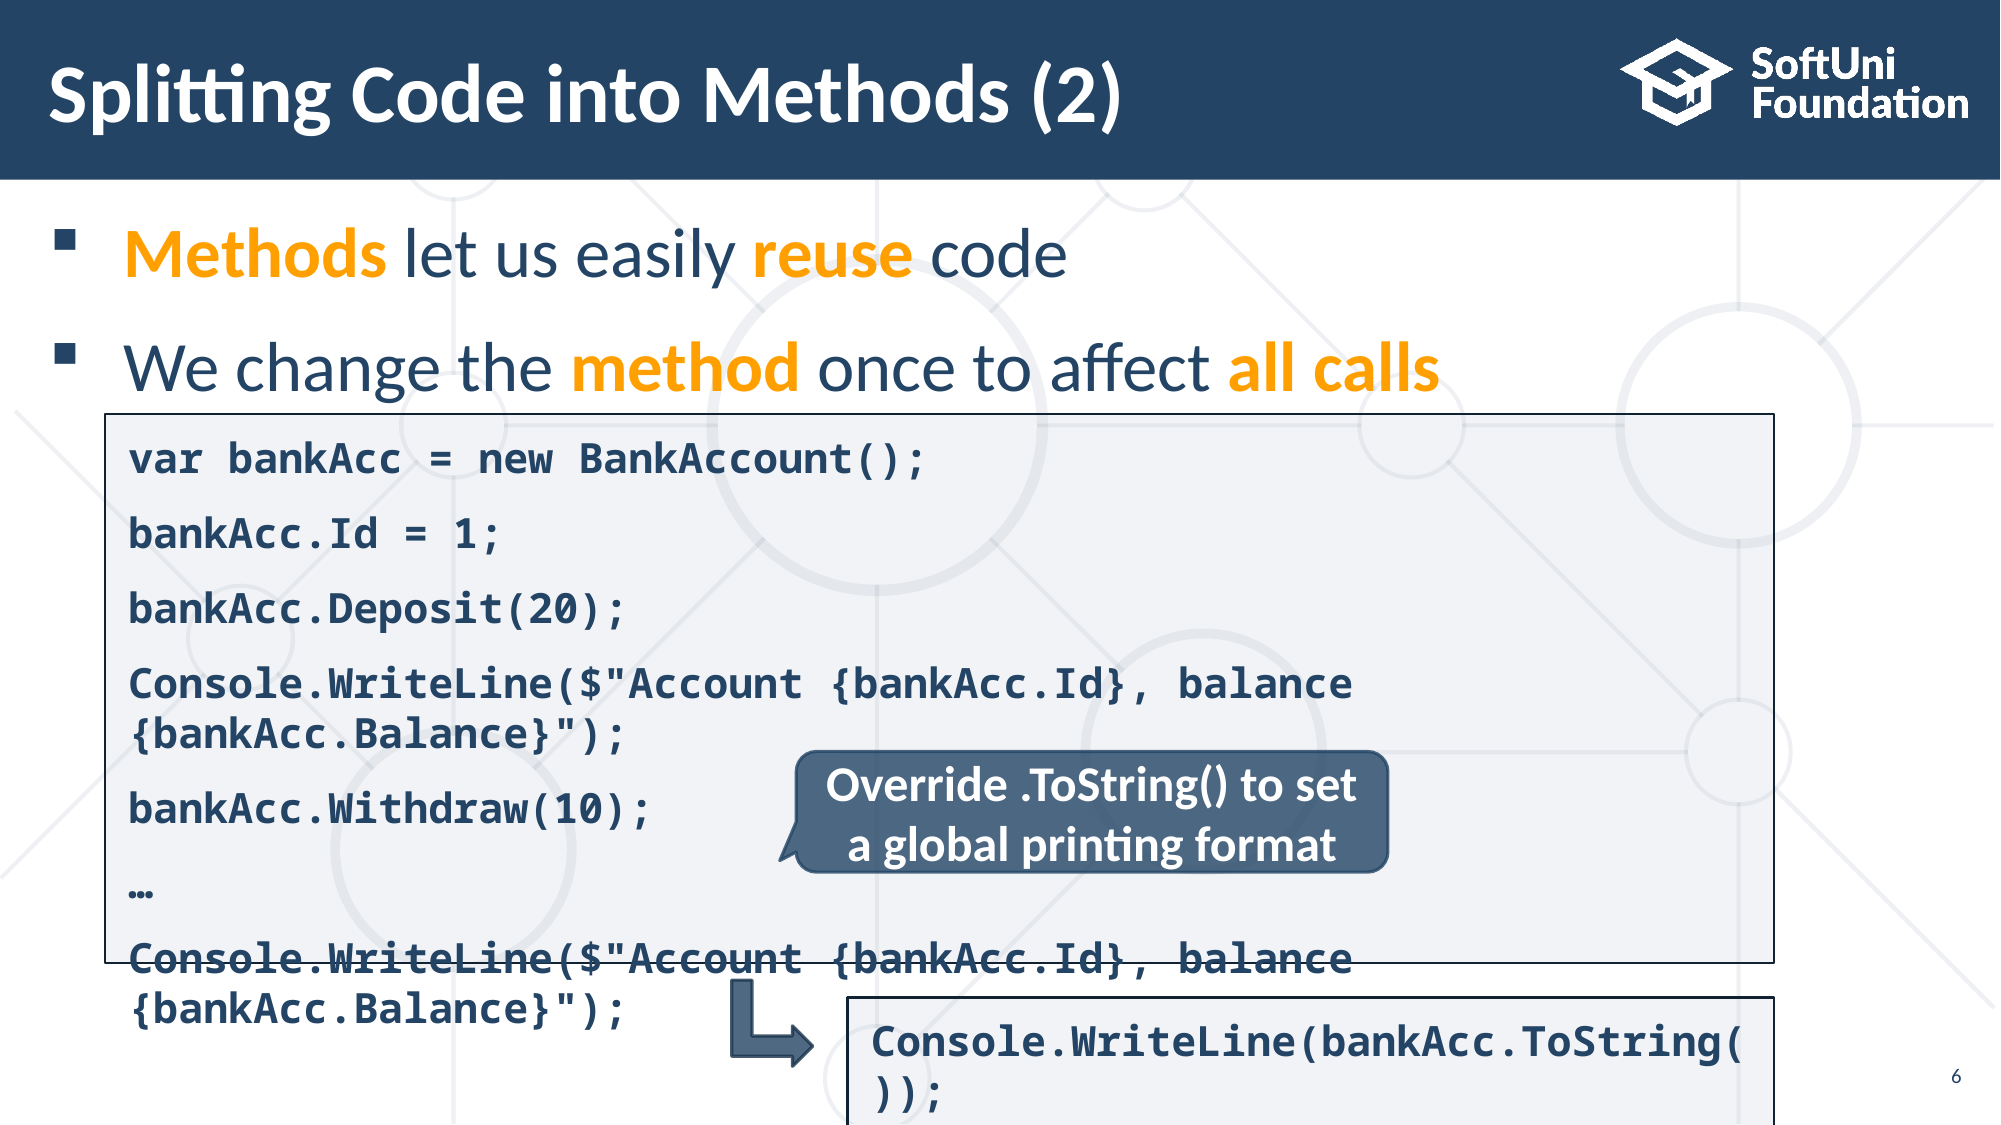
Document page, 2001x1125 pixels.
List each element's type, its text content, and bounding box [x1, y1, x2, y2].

text_box Override .ToString() to set a global printing format [777, 749, 1391, 875]
text_box Console.WriteLine(bankAcc.ToString()); [847, 997, 1774, 1125]
text_box var bankAcc = new BankAccount(); bankAcc.Id = 1; bankAcc.Deposit(20); Console.WriteLine($"Account {bankAcc.Id}, balance {bankAcc.Balance}"); bankAcc.Withdraw(10); … Console.WriteLine($"Account {bankAcc.Id}, balance {bankAcc.Balance}"); [104, 413, 1774, 964]
title Splitting Code into Methods (2) [31, 16, 1591, 162]
slide_number 6 [1897, 1049, 1968, 1101]
picture [1619, 38, 1968, 126]
text_box [729, 977, 815, 1069]
list Methods let us easily reuse code We change the method once to affect all calls [31, 196, 1970, 1050]
